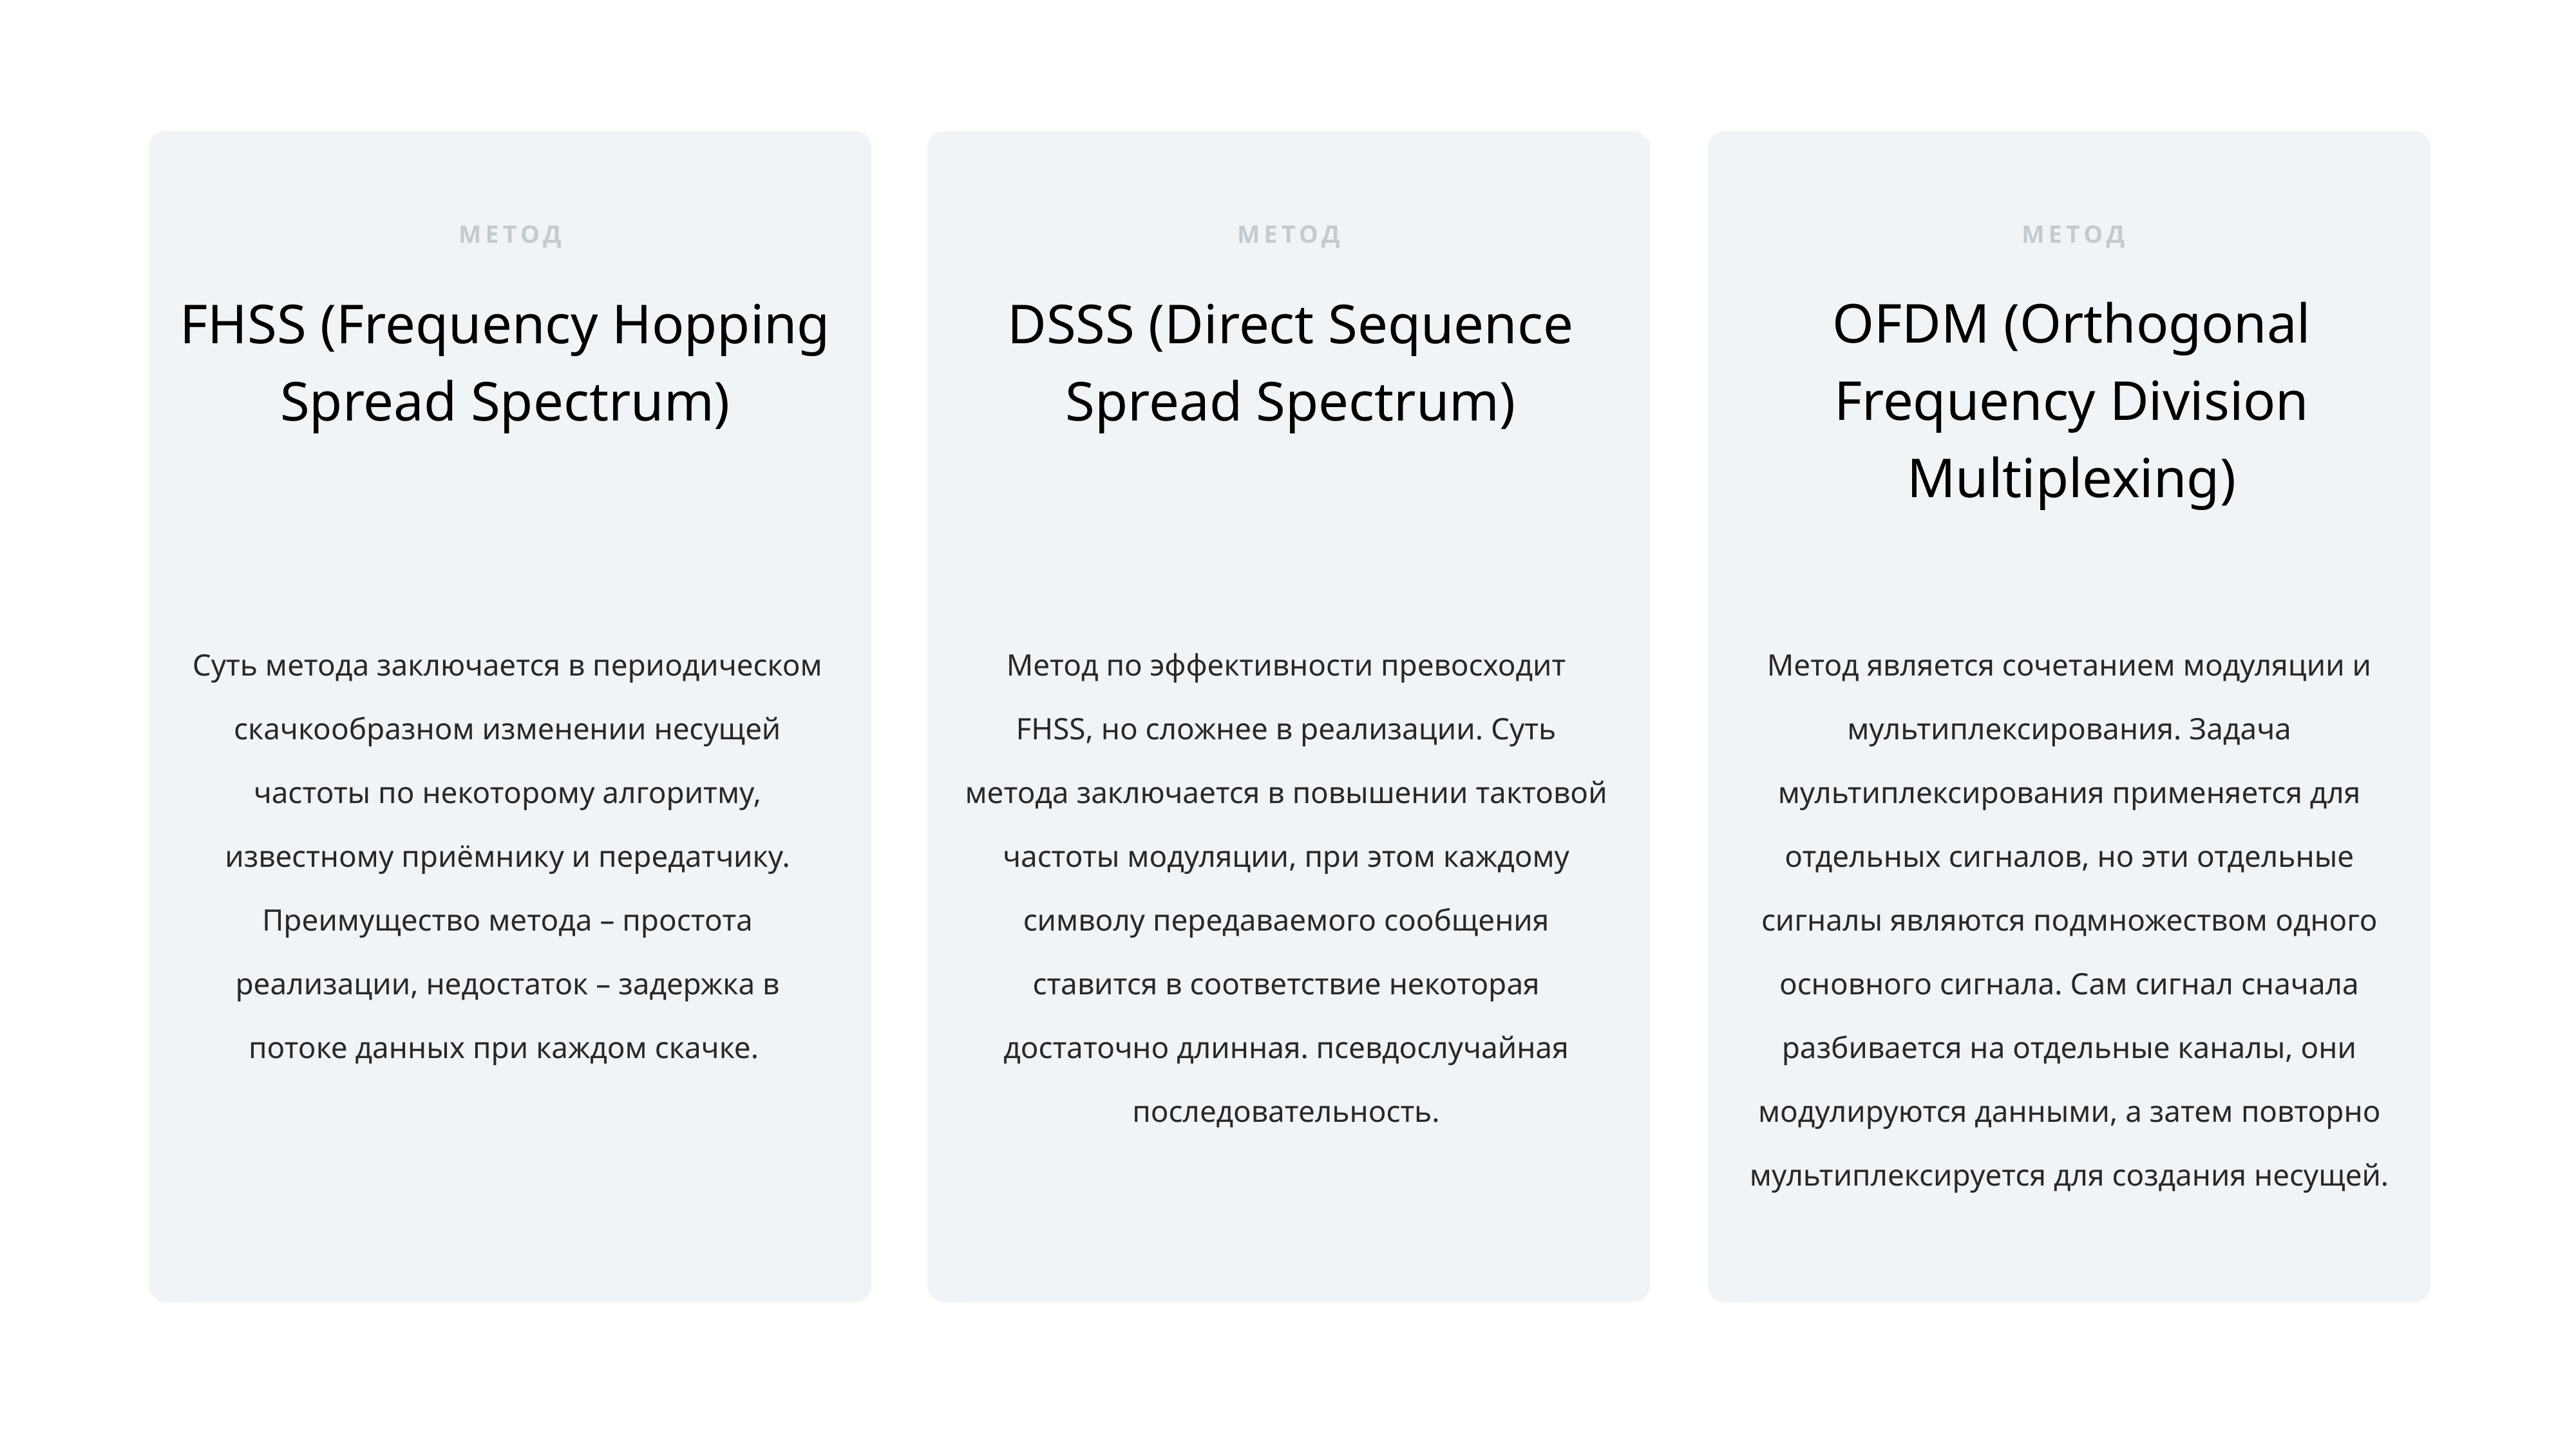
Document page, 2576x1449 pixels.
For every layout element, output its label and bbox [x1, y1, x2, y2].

text_box [1708, 131, 2434, 1302]
text_box [927, 131, 1653, 1302]
text_box [144, 131, 872, 1302]
